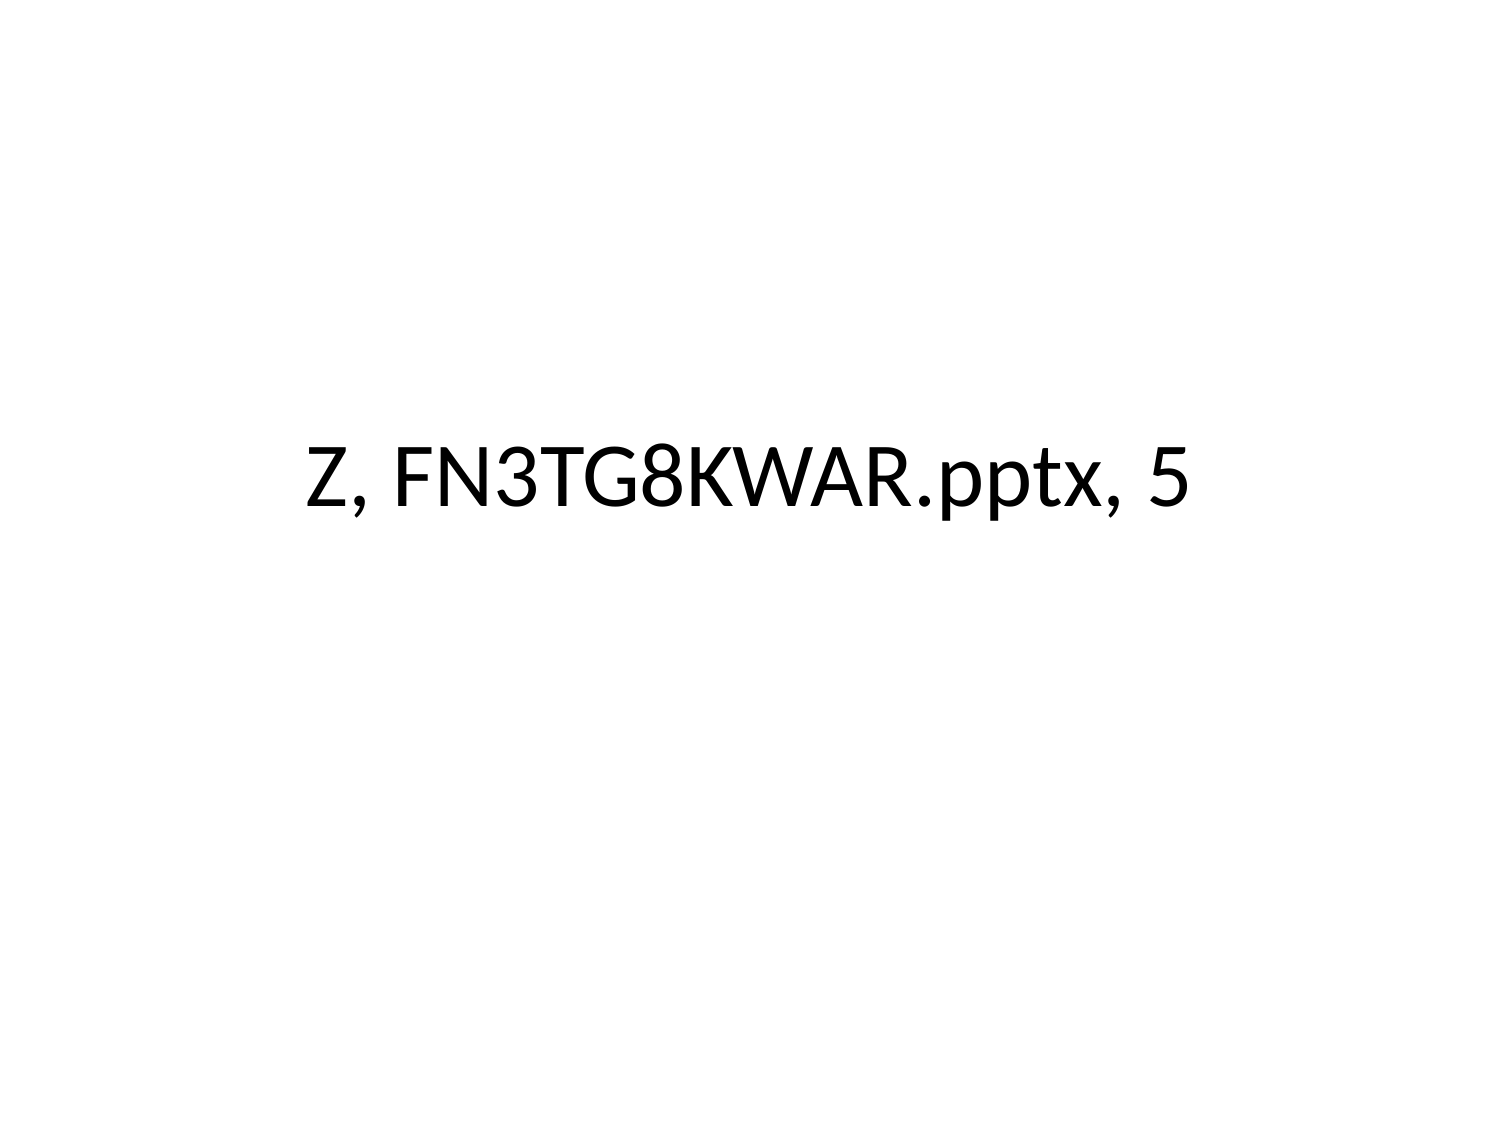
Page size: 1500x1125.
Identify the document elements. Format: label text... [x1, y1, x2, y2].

title Z, FN3TG8KWAR.pptx, 5 [112, 349, 1388, 591]
